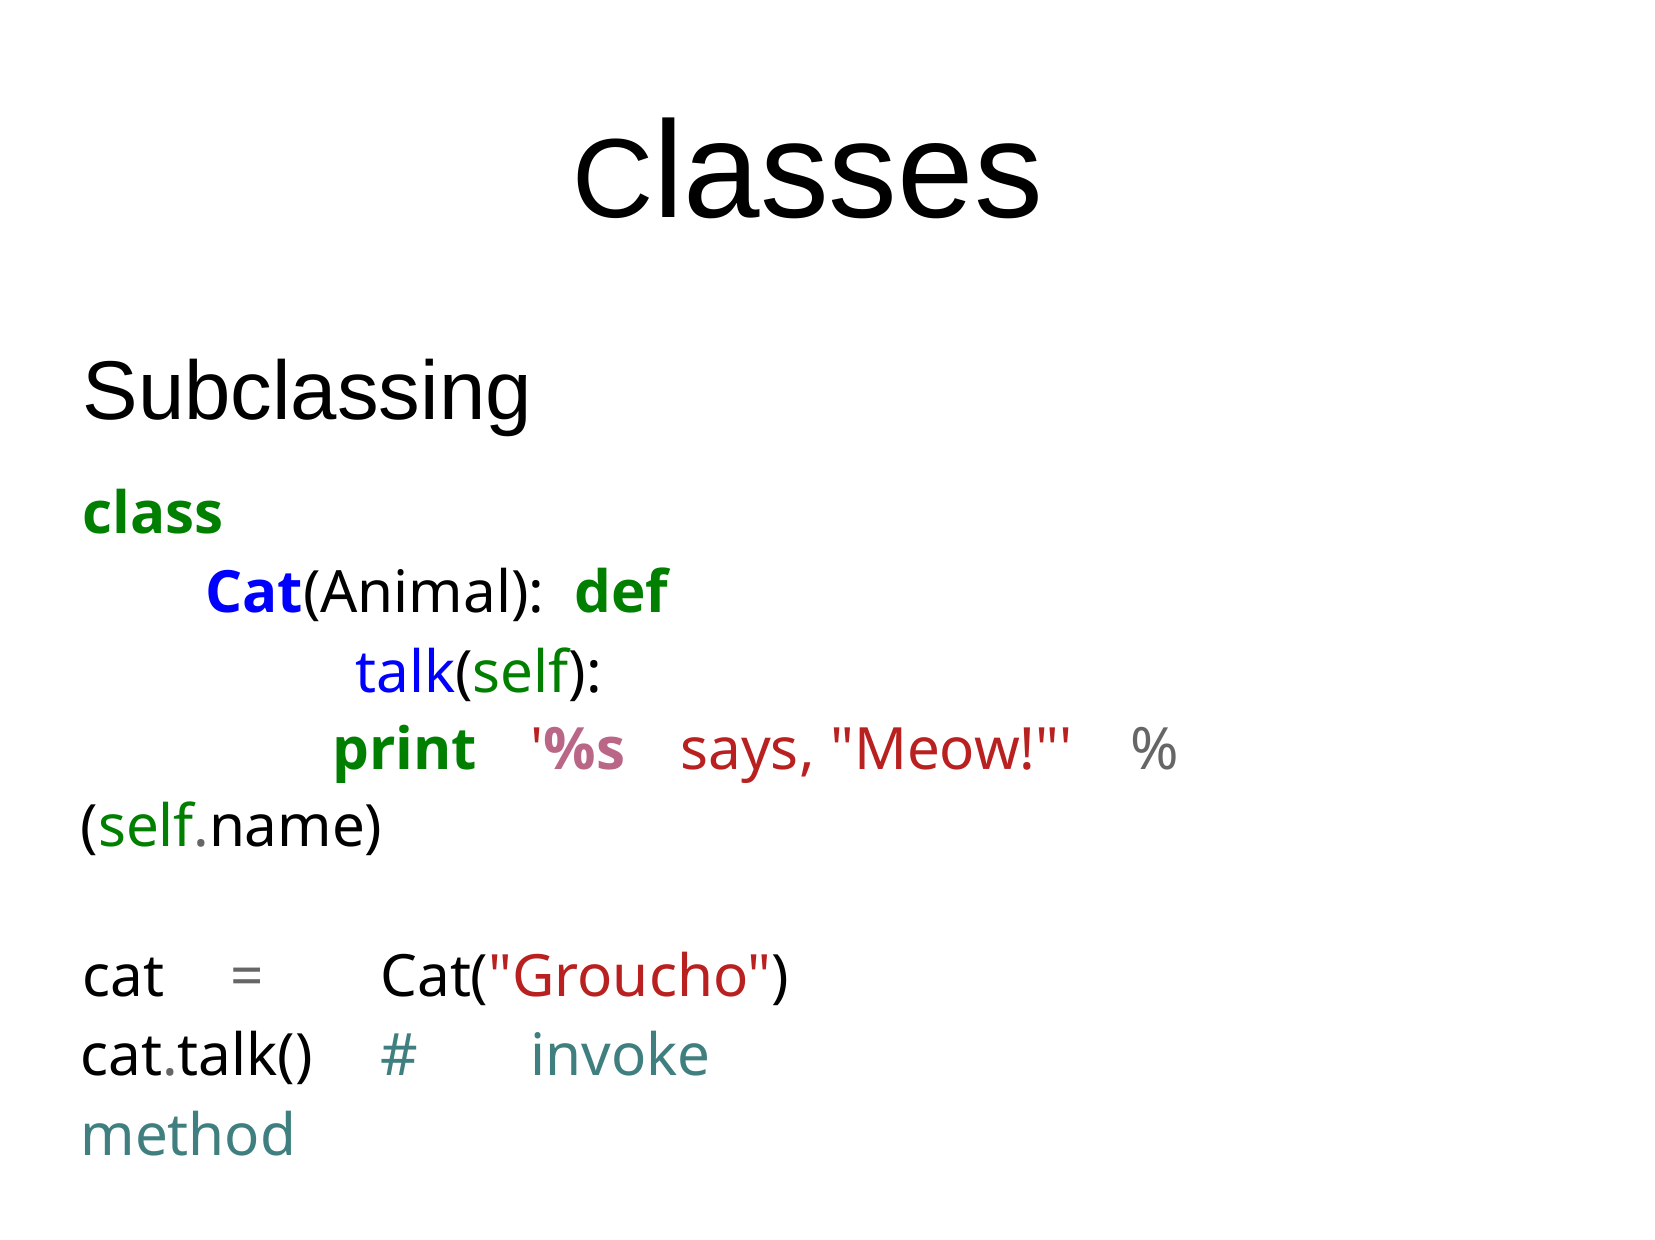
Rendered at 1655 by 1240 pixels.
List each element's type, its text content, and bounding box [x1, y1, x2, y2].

text_box Subclassing class Cat(Animal): def talk(self): print '%s says, "Meow!"' % (self.name) cat = Cat("Groucho") cat.talk() # invoke method [80, 335, 1523, 857]
title Classes [570, 80, 1084, 220]
